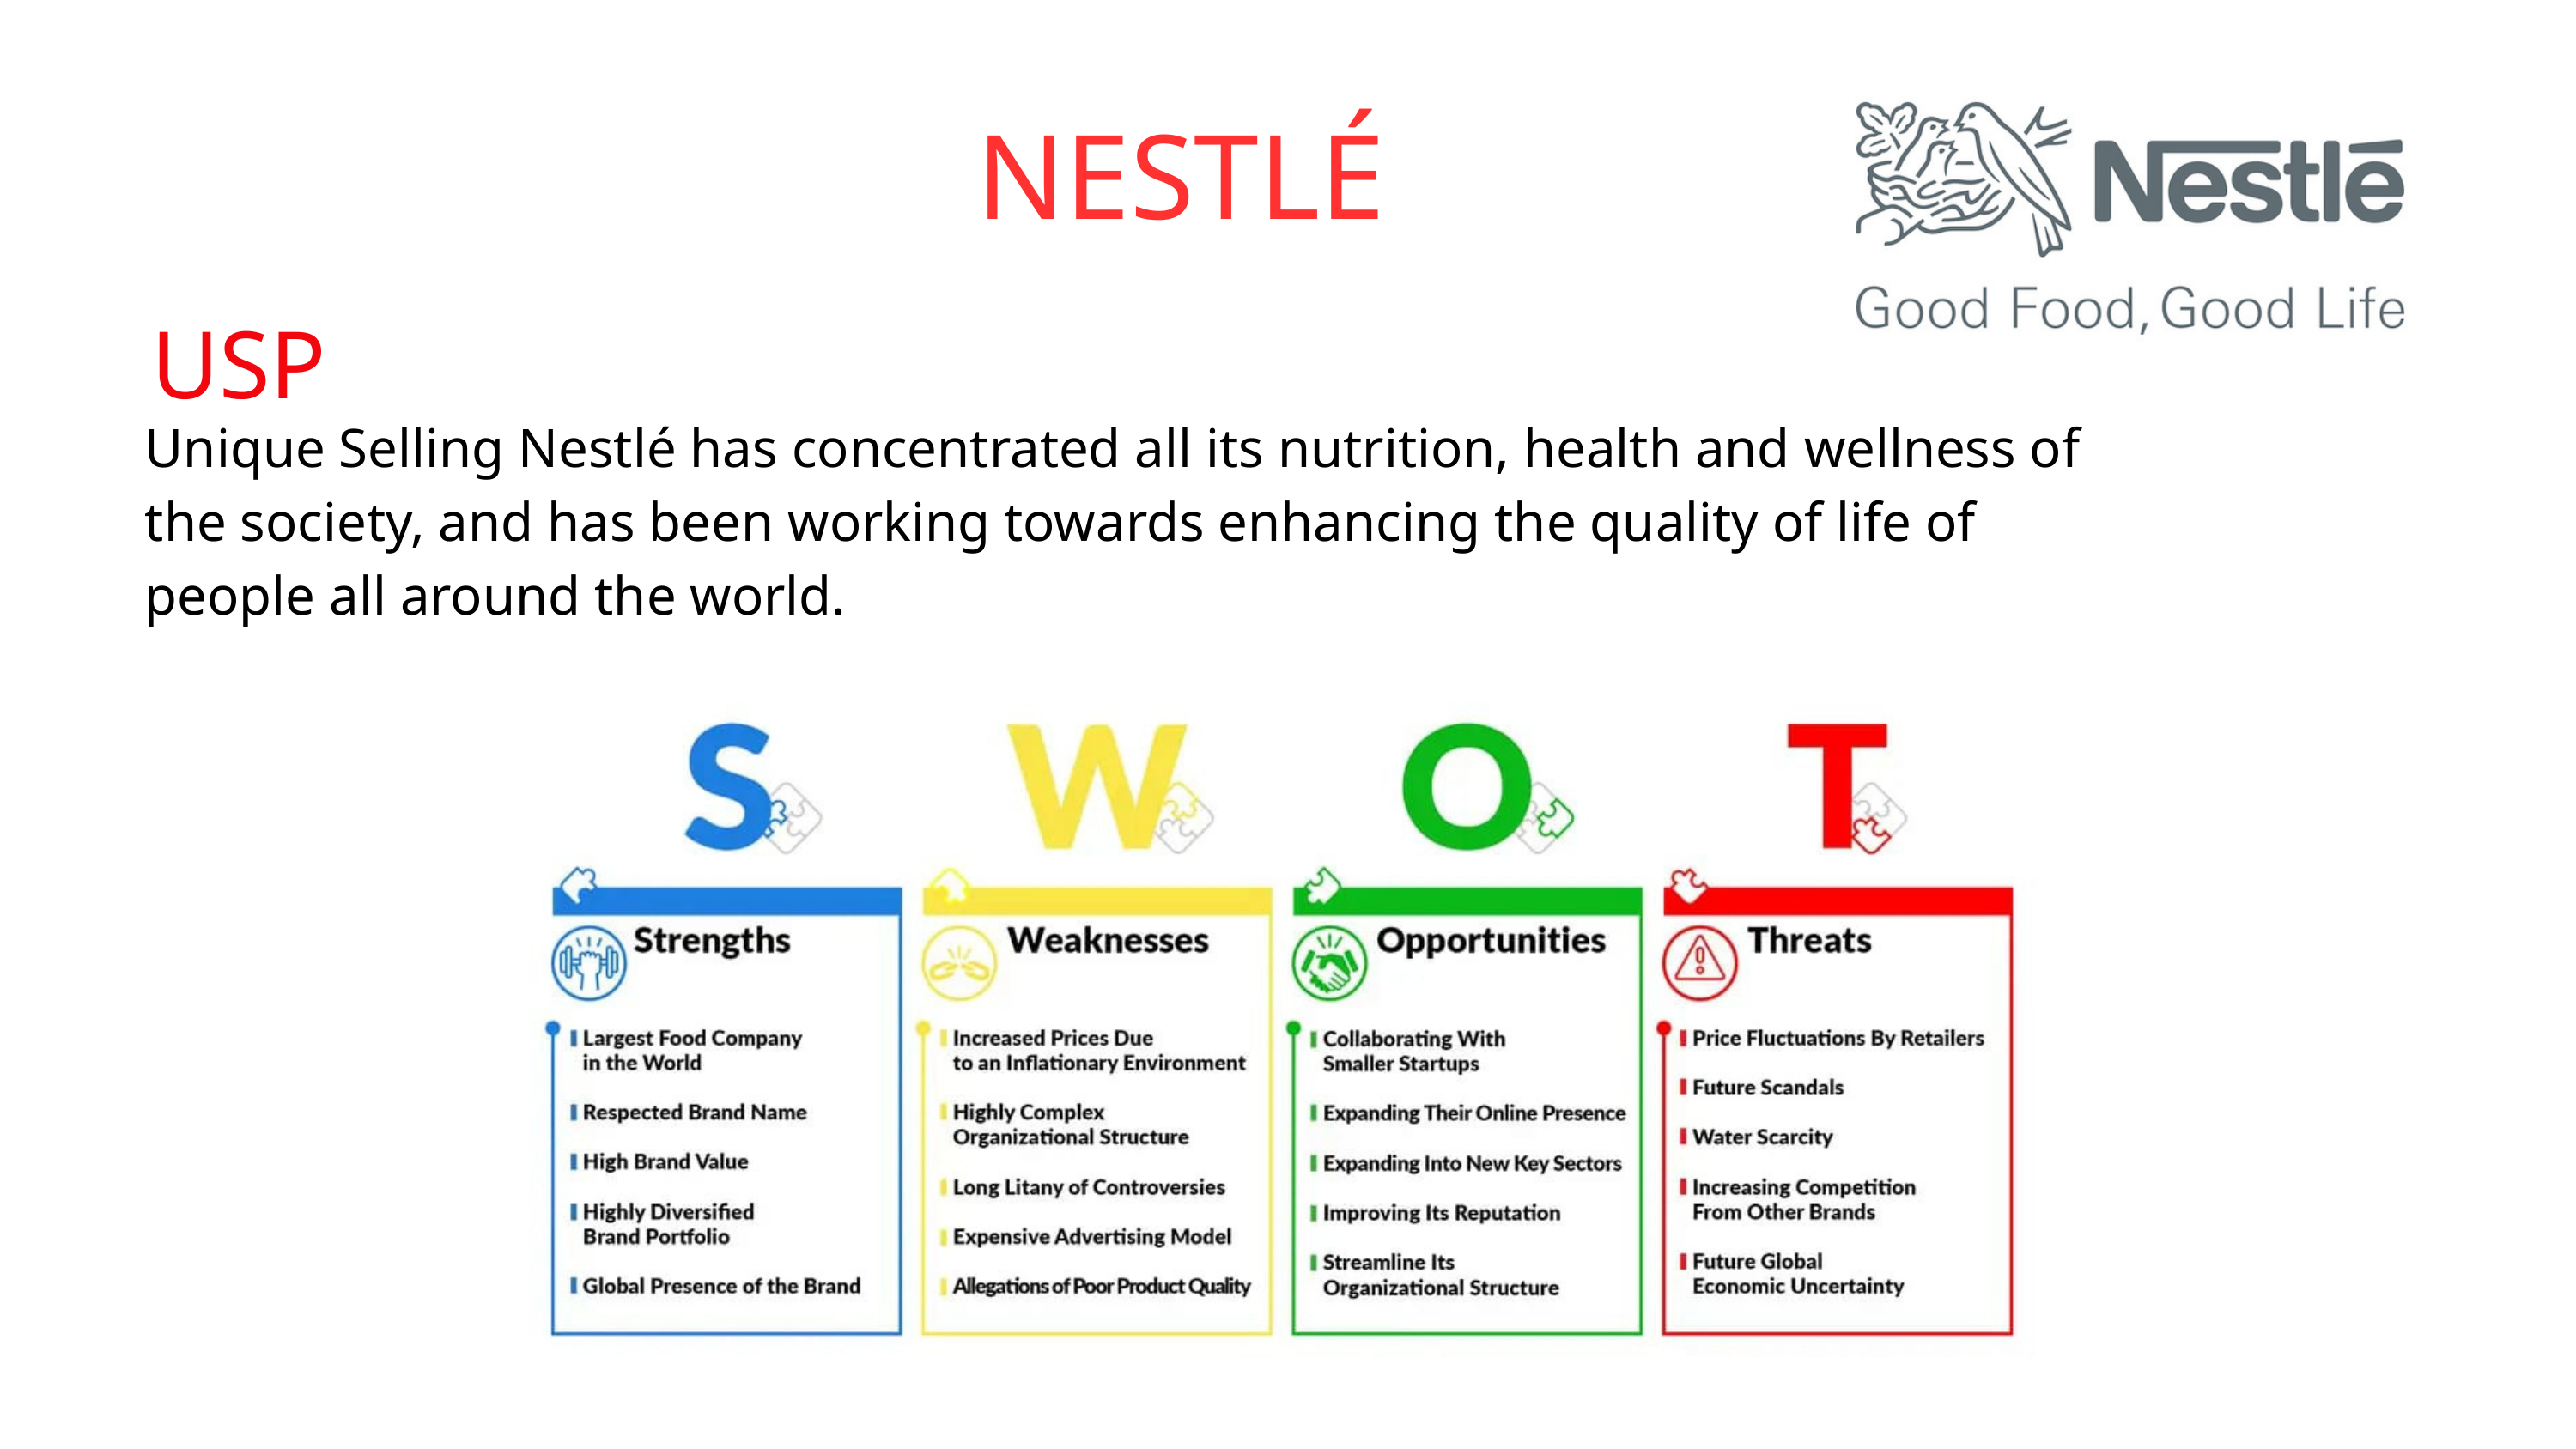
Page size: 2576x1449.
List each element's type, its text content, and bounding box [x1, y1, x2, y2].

text_box [1829, 0, 2432, 438]
text_box NESTLÉ [945, 78, 1477, 243]
text_box [465, 690, 2100, 1367]
text_box USP [144, 287, 333, 417]
text_box Unique Selling Nestlé has concentrated all its nutrition, health and wellness of the society, and has been working towards enhancing the quality of life of people all around the world. [144, 403, 2100, 627]
